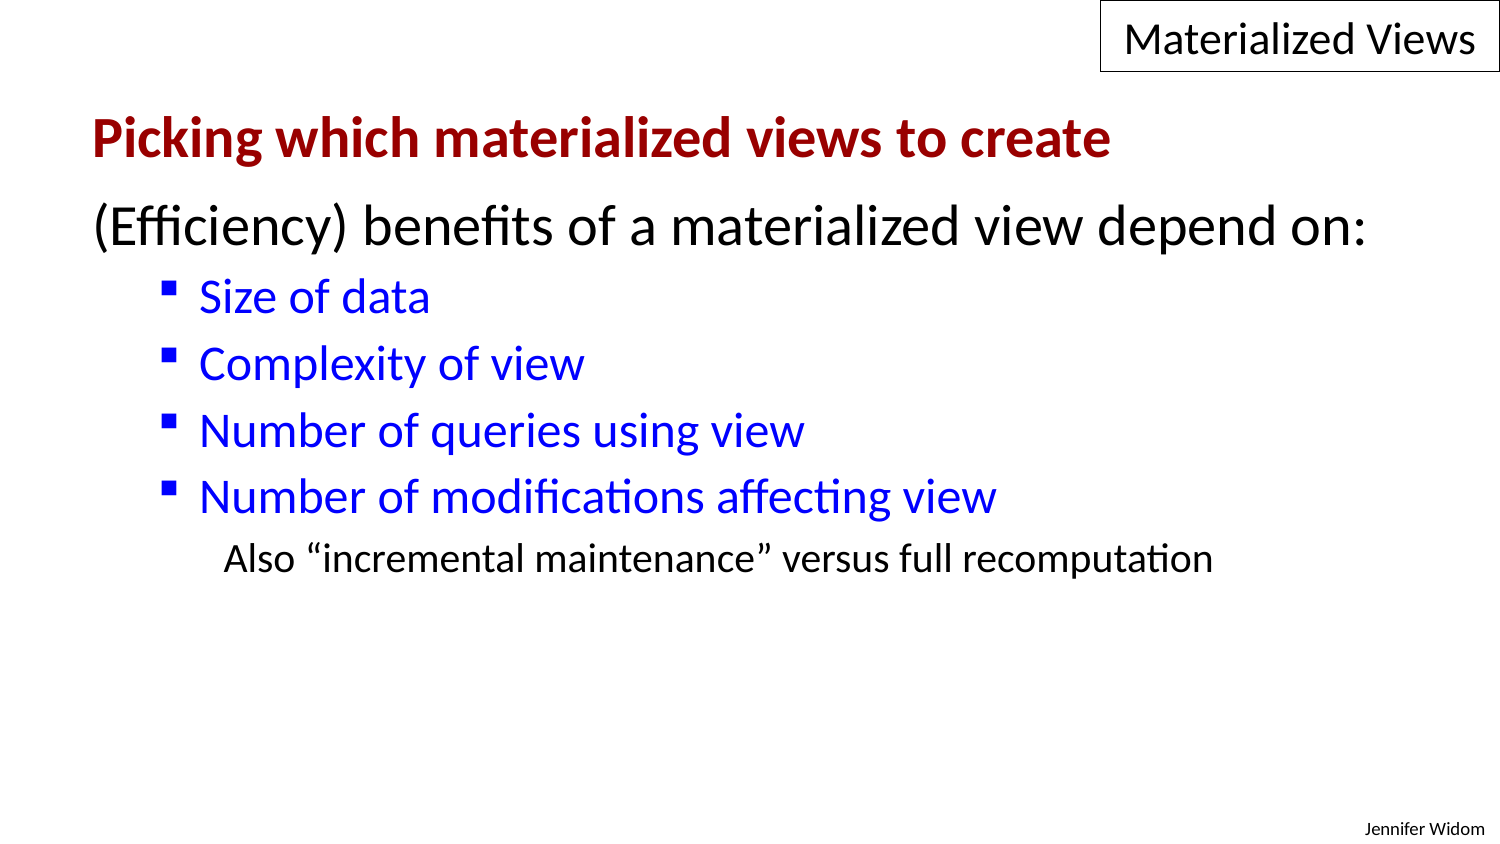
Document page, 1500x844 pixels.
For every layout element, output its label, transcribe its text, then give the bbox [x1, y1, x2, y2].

text_box Picking which materialized views to create (Efficiency) benefits of a materialized view depend on: Size of data Complexity of view Number of queries using view Number of modifications affecting view Also “incremental maintenance” versus full recomputation [62, 99, 1425, 785]
text_box Materialized Views [1100, 0, 1500, 72]
